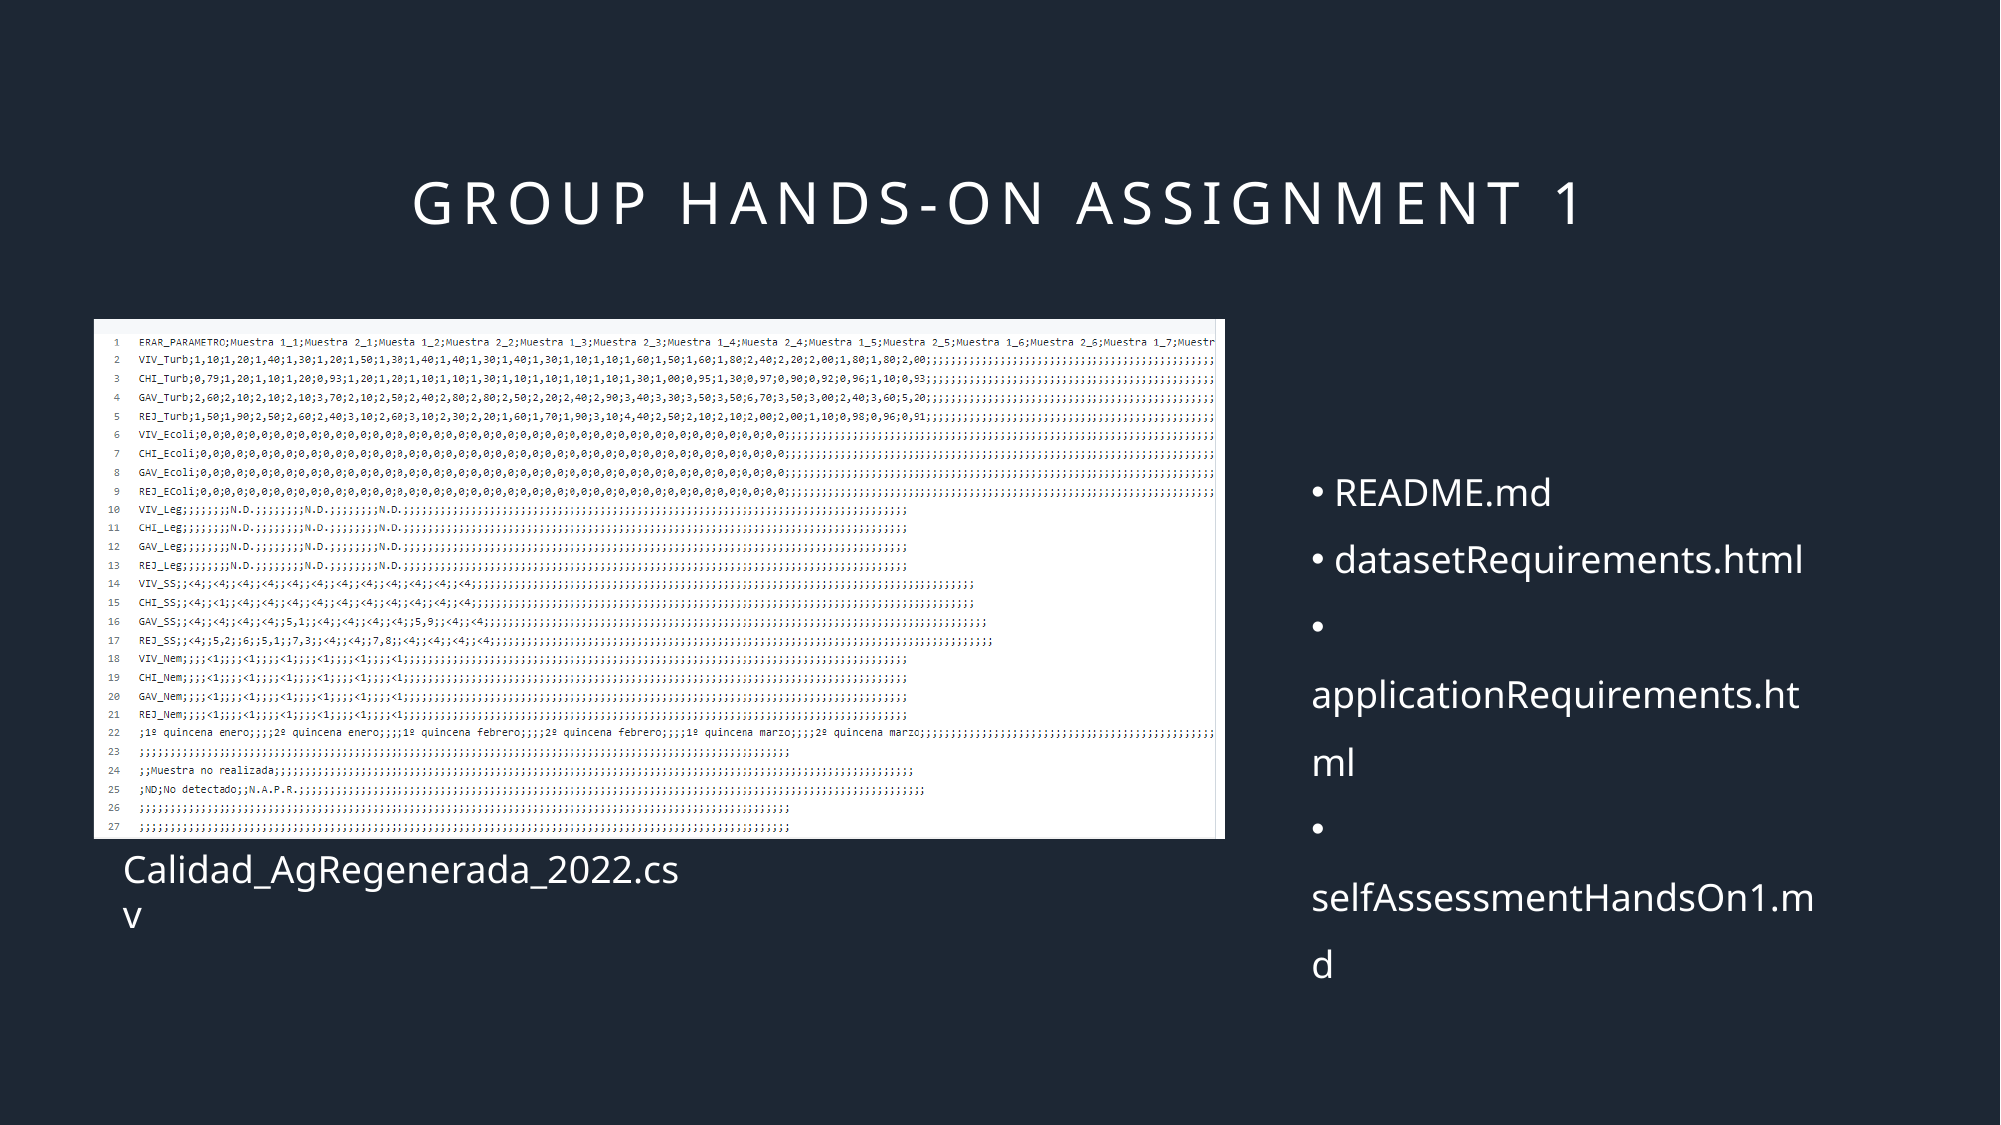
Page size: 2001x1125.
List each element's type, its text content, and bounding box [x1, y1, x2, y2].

text_box Calidad_AgRegenerada_2022.csv [108, 840, 701, 944]
title Group Hands-on Assignment 1 [177, 165, 1822, 274]
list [93, 319, 1226, 840]
text_box README.md datasetRequirements.html applicationRequirements.html selfAssessmentHandsOn1.md [1296, 439, 1836, 994]
